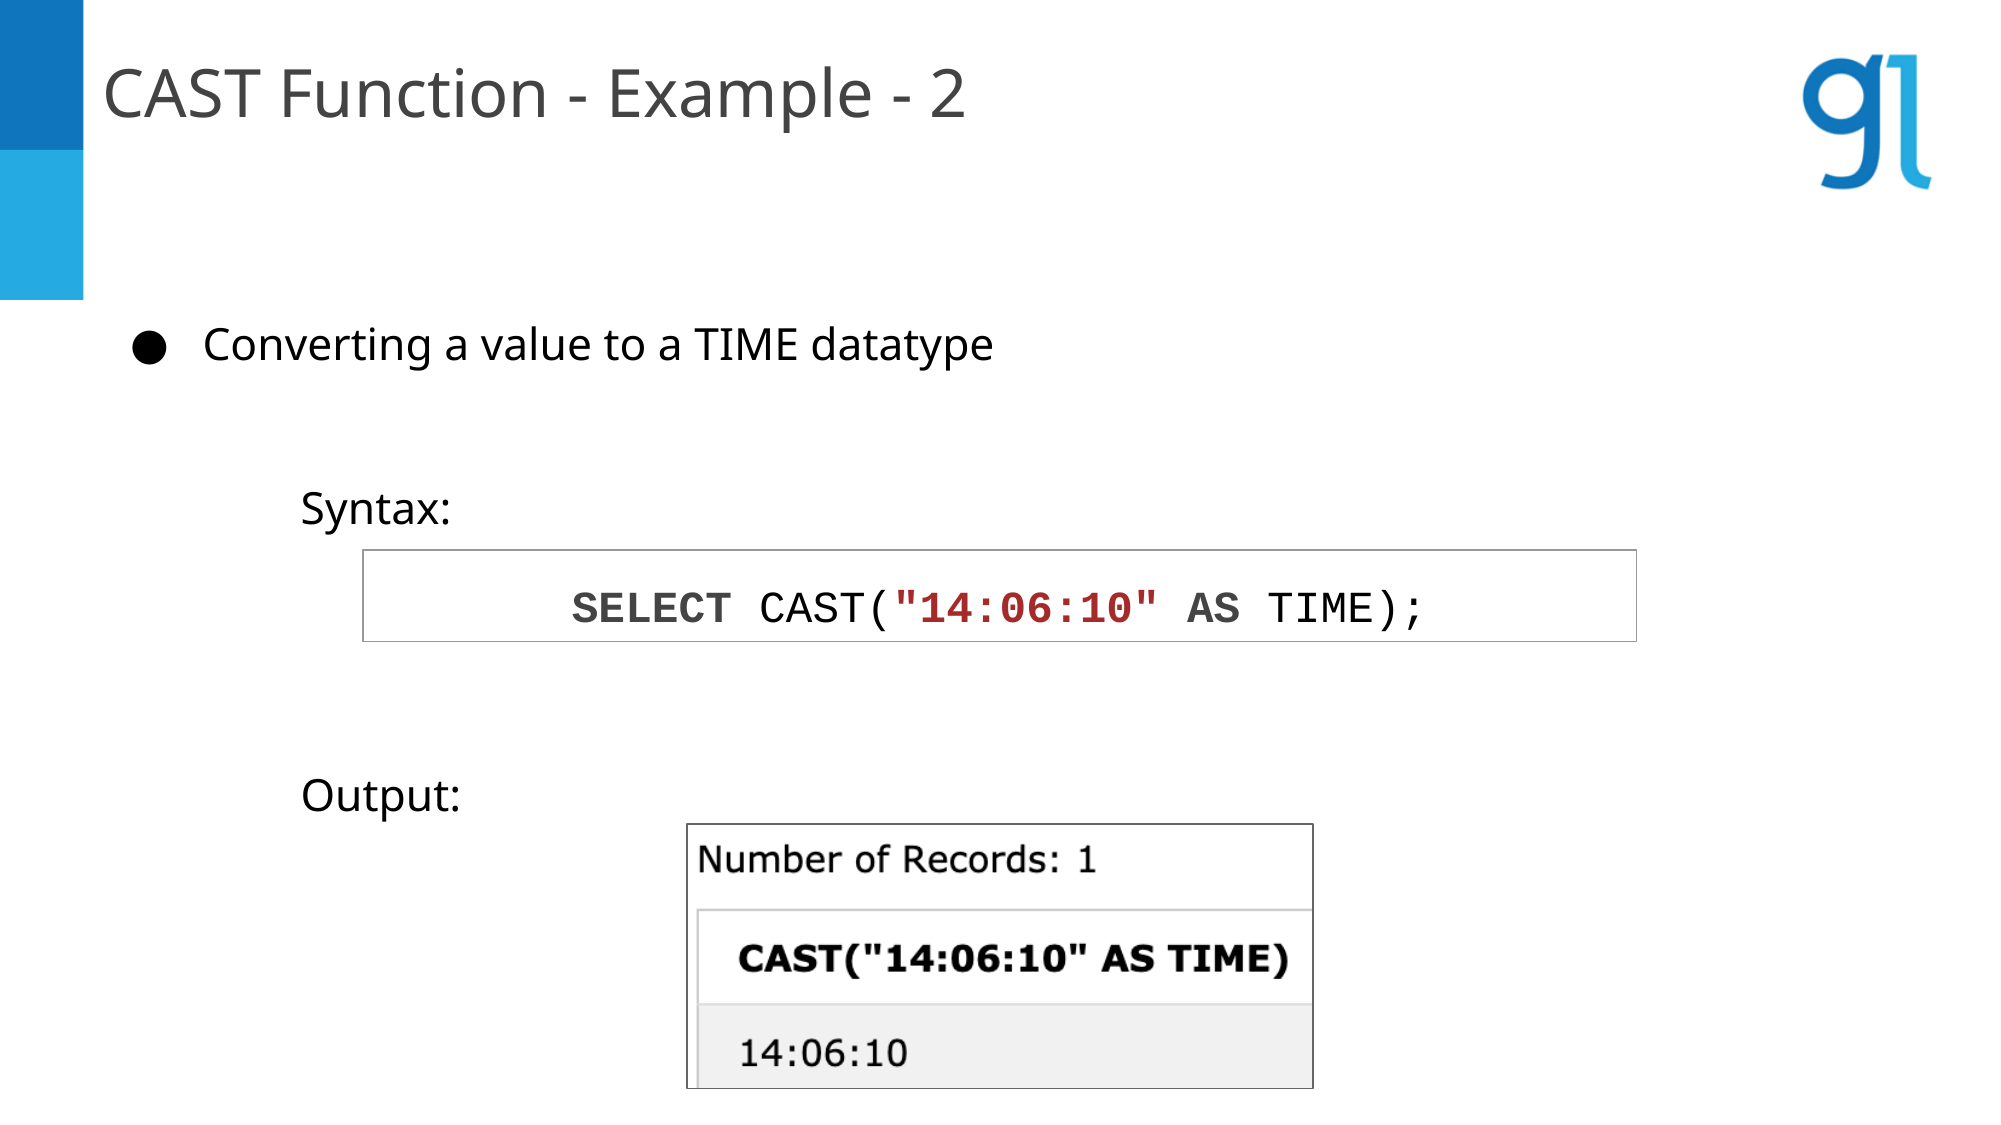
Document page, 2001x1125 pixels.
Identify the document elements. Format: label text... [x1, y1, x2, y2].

text_box [0, 149, 84, 300]
text_box [0, 0, 84, 149]
text_box Output: [280, 746, 575, 838]
picture [1766, 22, 1967, 223]
text_box CAST Function - Example - 2 [84, 30, 1713, 147]
text_box Converting a value to a TIME datatype [82, 295, 1788, 387]
text_box Syntax: [280, 460, 544, 541]
text_box SELECT CAST("14:06:10" AS TIME); [363, 549, 1637, 642]
picture [687, 824, 1313, 1088]
